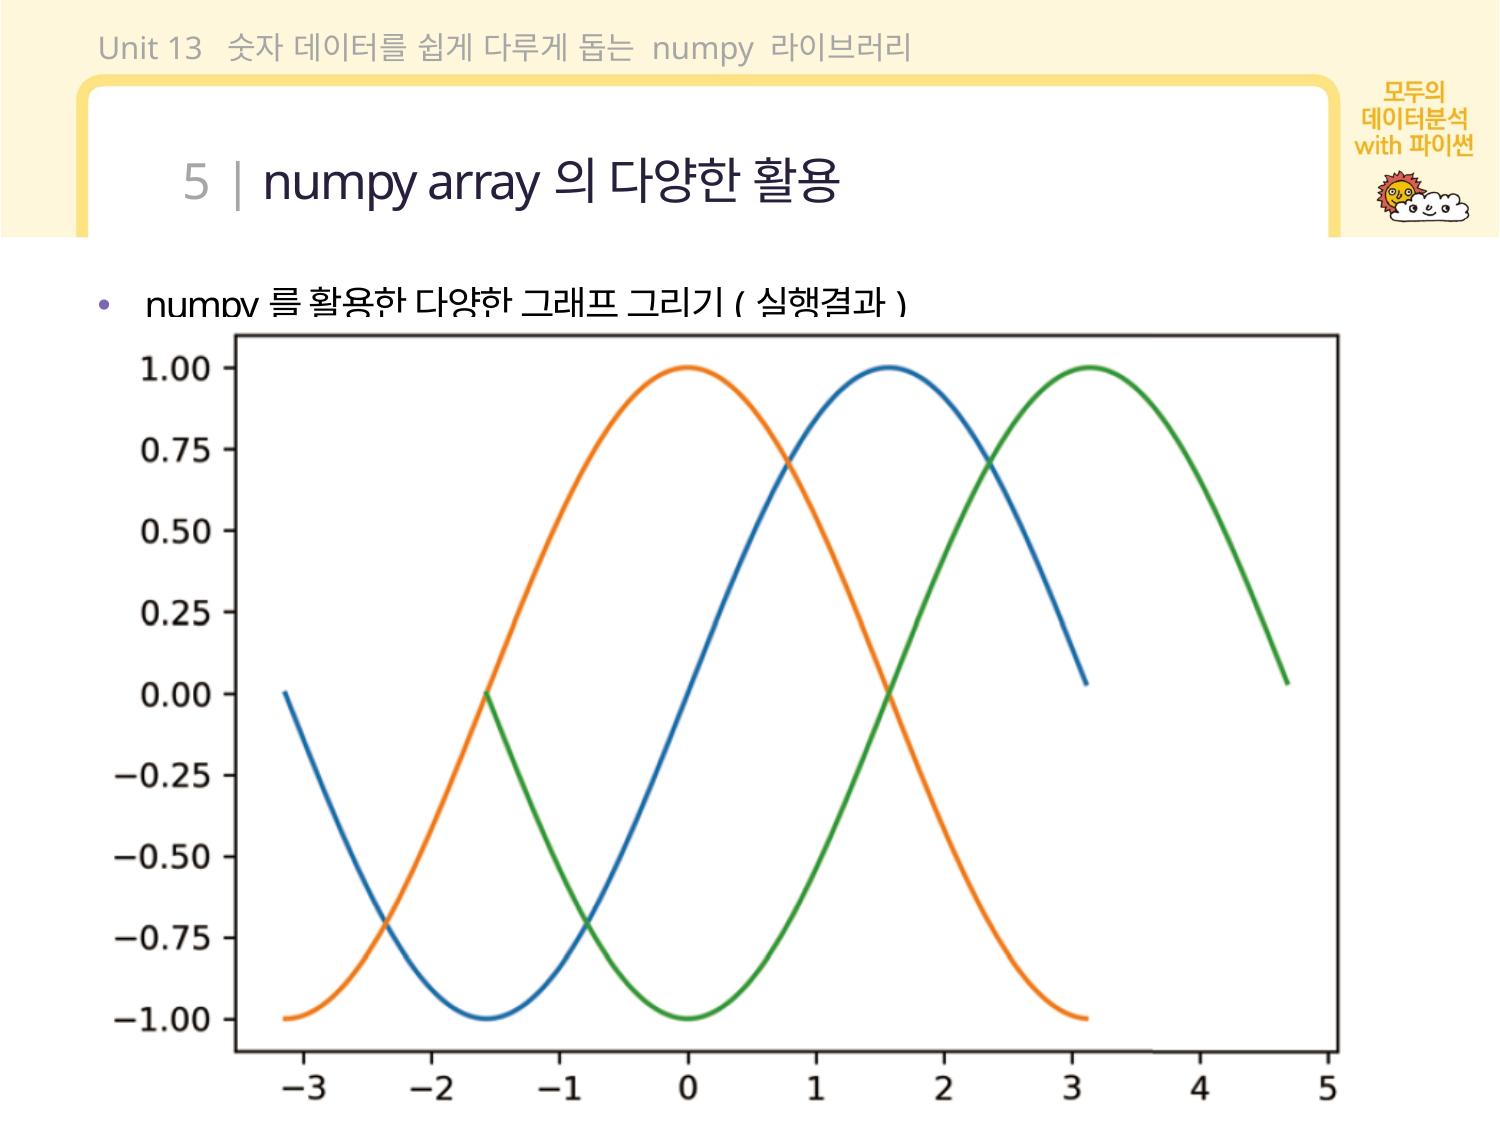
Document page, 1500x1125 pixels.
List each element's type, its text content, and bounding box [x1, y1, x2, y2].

text_box Unit 13 숫자 데이터를 쉽게 다루게 돕는 numpy 라이브러리 [82, 0, 1133, 74]
text_box numpy를 활용한 다양한 그래프 그리기(실행결과) [82, 251, 1402, 494]
picture [1, 0, 1499, 1125]
text_box 5 | numpy array의 다양한 활용 [168, 102, 1500, 217]
